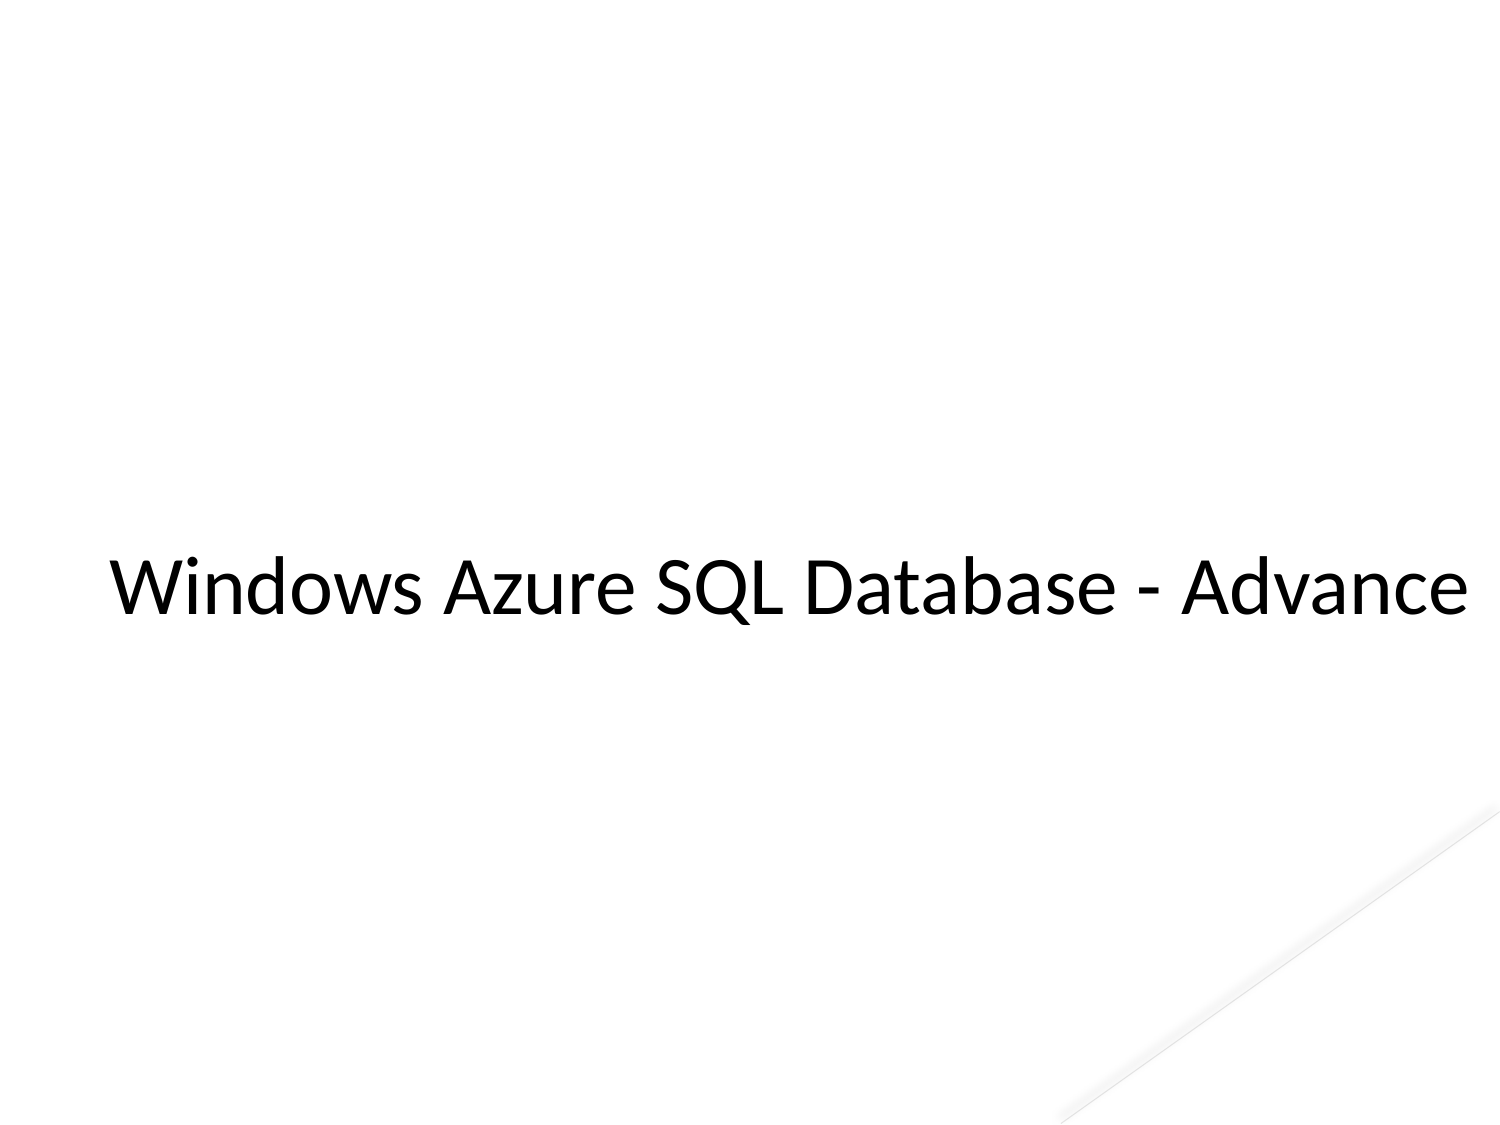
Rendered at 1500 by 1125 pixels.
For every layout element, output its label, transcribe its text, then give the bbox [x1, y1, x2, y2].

title Windows Azure SQL Database - Advance [0, 397, 1500, 639]
